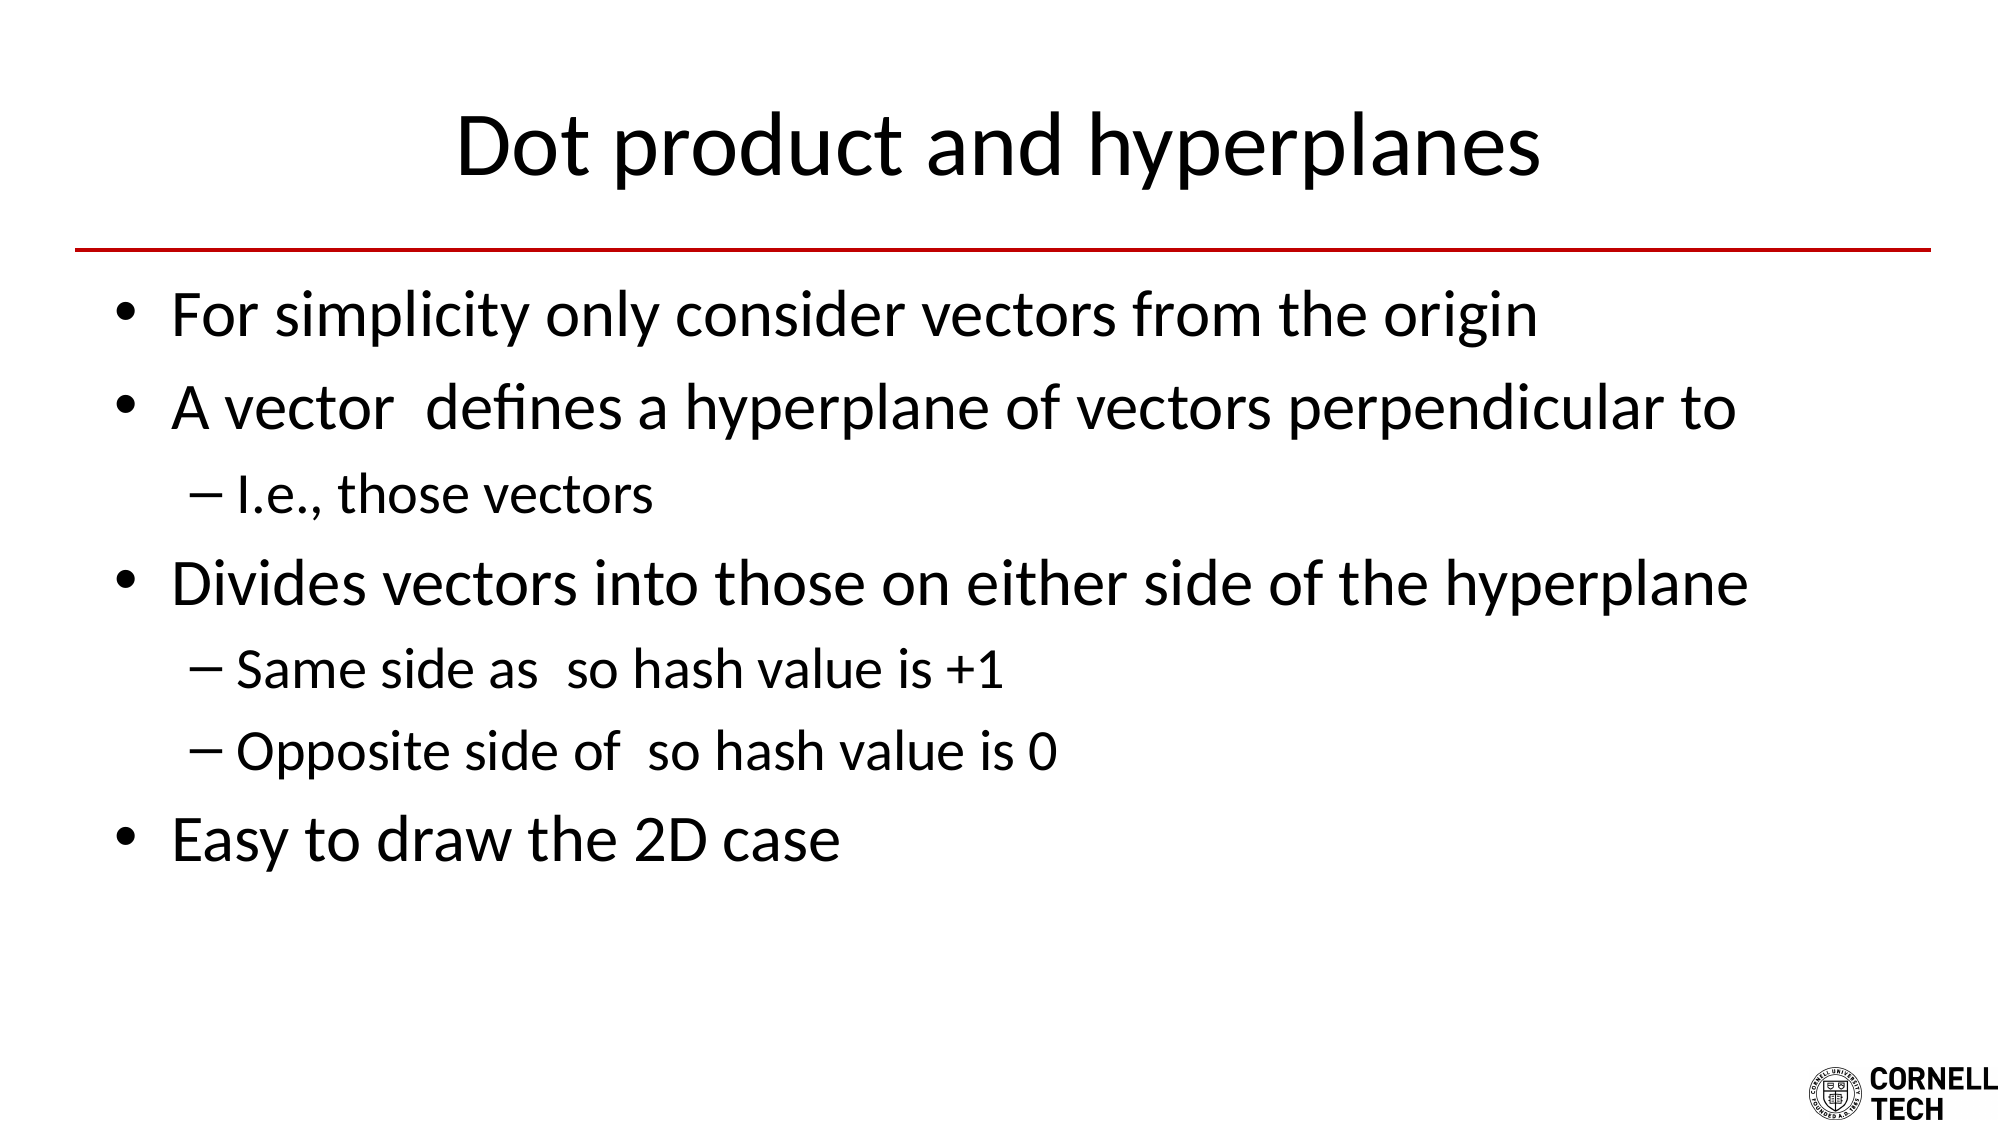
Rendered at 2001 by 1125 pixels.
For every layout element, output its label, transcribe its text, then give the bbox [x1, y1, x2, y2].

title Dot product and hyperplanes [99, 45, 1900, 233]
picture [1809, 1067, 1998, 1120]
